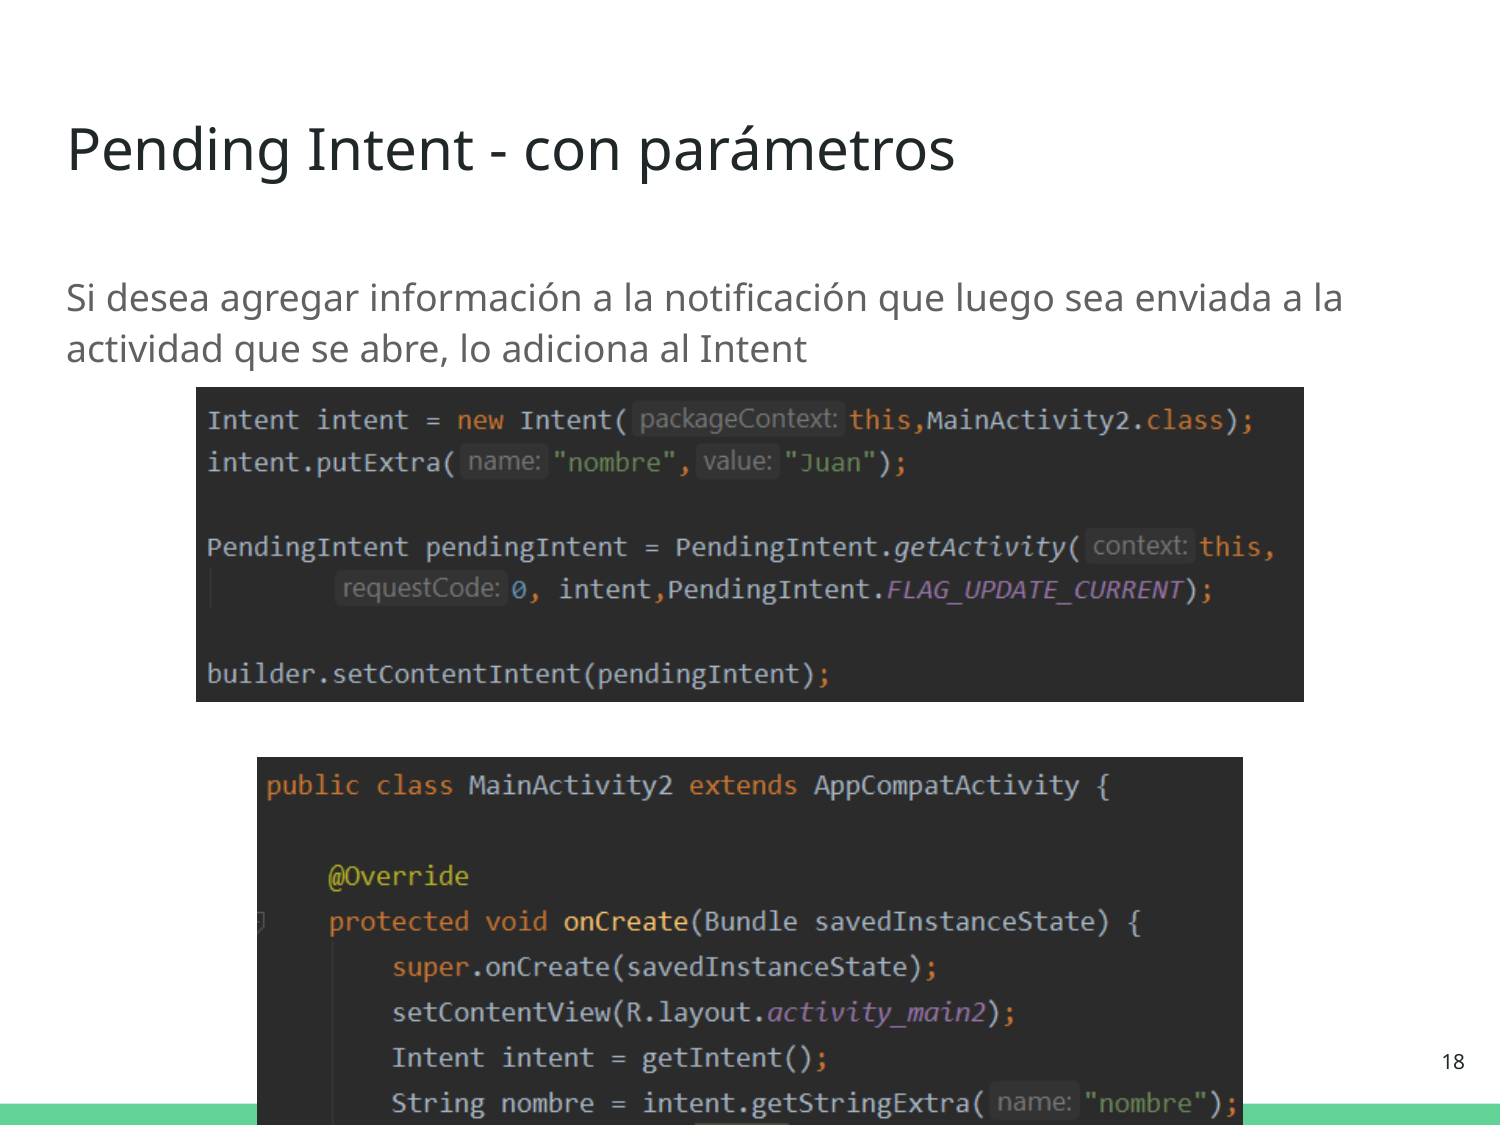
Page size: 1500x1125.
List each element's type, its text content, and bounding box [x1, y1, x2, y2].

slide_number ‹#› [1389, 1019, 1480, 1106]
title Pending Intent - con parámetros [51, 97, 1449, 223]
list Si desea agregar información a la notificación que luego sea enviada a la actividad que se abre, lo adiciona al Intent [51, 252, 1449, 1000]
picture [257, 757, 1243, 1125]
picture [195, 386, 1305, 702]
